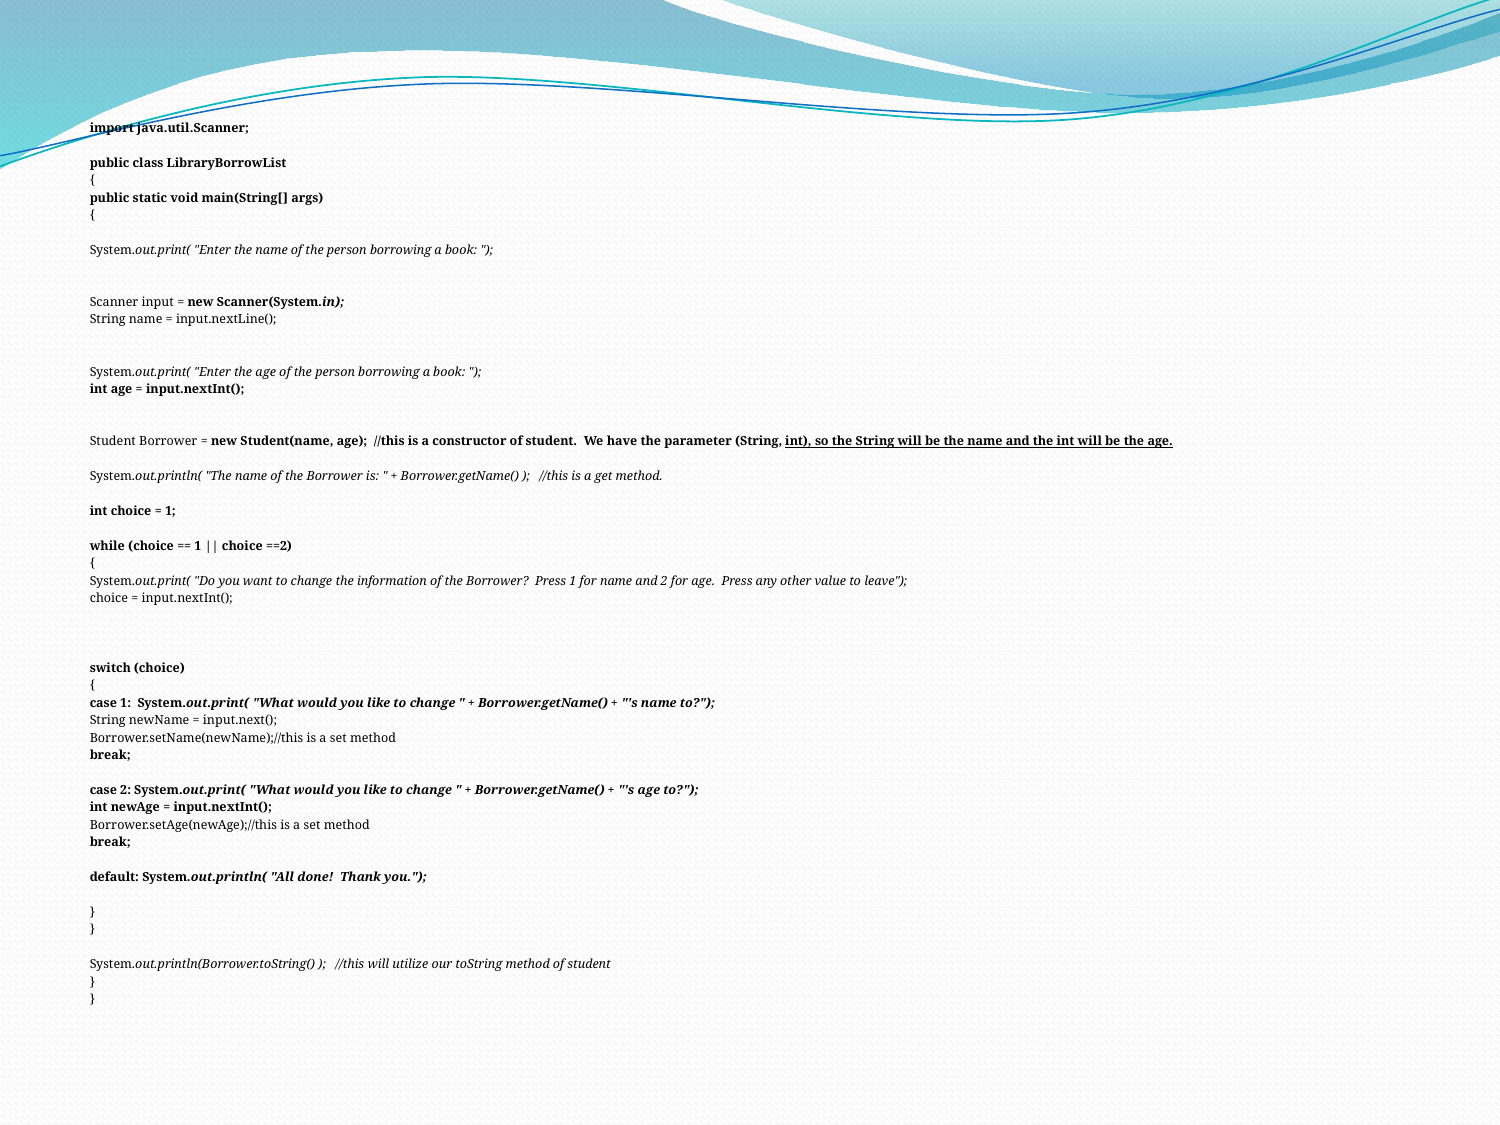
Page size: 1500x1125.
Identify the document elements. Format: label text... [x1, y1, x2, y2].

list import java.util.Scanner; public class LibraryBorrowList { public static void main(String[] args) { System.out.print( "Enter the name of the person borrowing a book: "); Scanner input = new Scanner(System.in); String name = input.nextLine(); System.out.print( "Enter the age of the person borrowing a book: "); int age = input.nextInt(); Student Borrower = new Student(name, age); //this is a constructor of student. We have the parameter (String, int), so the String will be the name and the int will be the age. System.out.println( "The name of the Borrower is: " + Borrower.getName() ); //this is a get method. int choice = 1; while (choice == 1 || choice ==2) { System.out.print( "Do you want to change the information of the Borrower? Press 1 for name and 2 for age. Press any other value to leave"); choice = input.nextInt(); switch (choice) { case 1: System.out.print( "What would you like to change " + Borrower.getName() + "'s name to?"); String newName = input.next(); Borrower.setName(newName);//this is a set method break; case 2: System.out.print( "What would you like to change " + Borrower.getName() + "'s age to?"); int newAge = input.nextInt(); Borrower.setAge(newAge);//this is a set method break; default: System.out.println( "All done! Thank you."); } } System.out.println(Borrower.toString() ); //this will utilize our toString method of student } } [75, 112, 1425, 1038]
